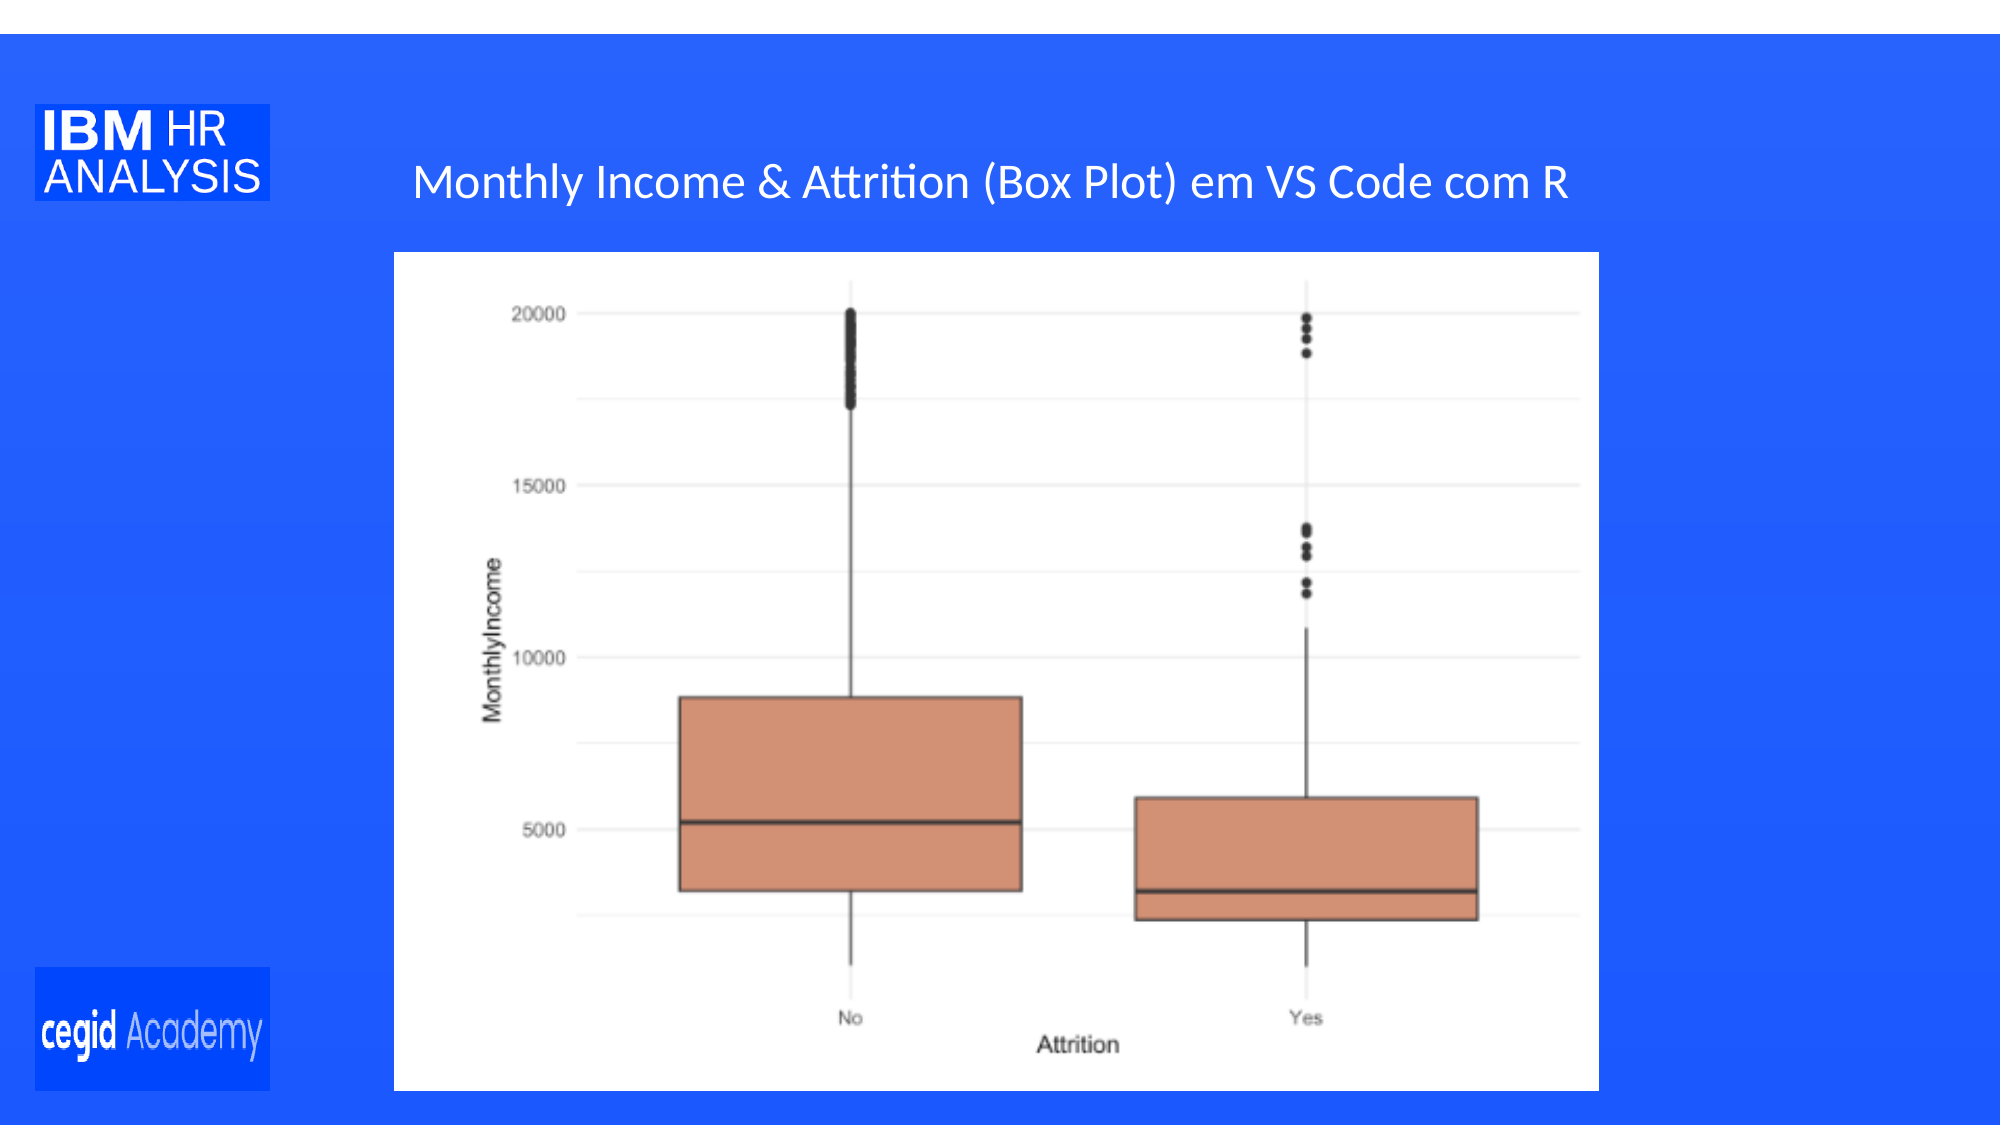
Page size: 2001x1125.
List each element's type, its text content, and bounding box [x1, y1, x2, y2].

picture [35, 104, 270, 201]
text_box Monthly Income & Attrition (Box Plot) em VS Code com R [397, 141, 1596, 252]
picture [35, 967, 270, 1091]
picture [394, 252, 1599, 1091]
text_box [0, 34, 2000, 1125]
